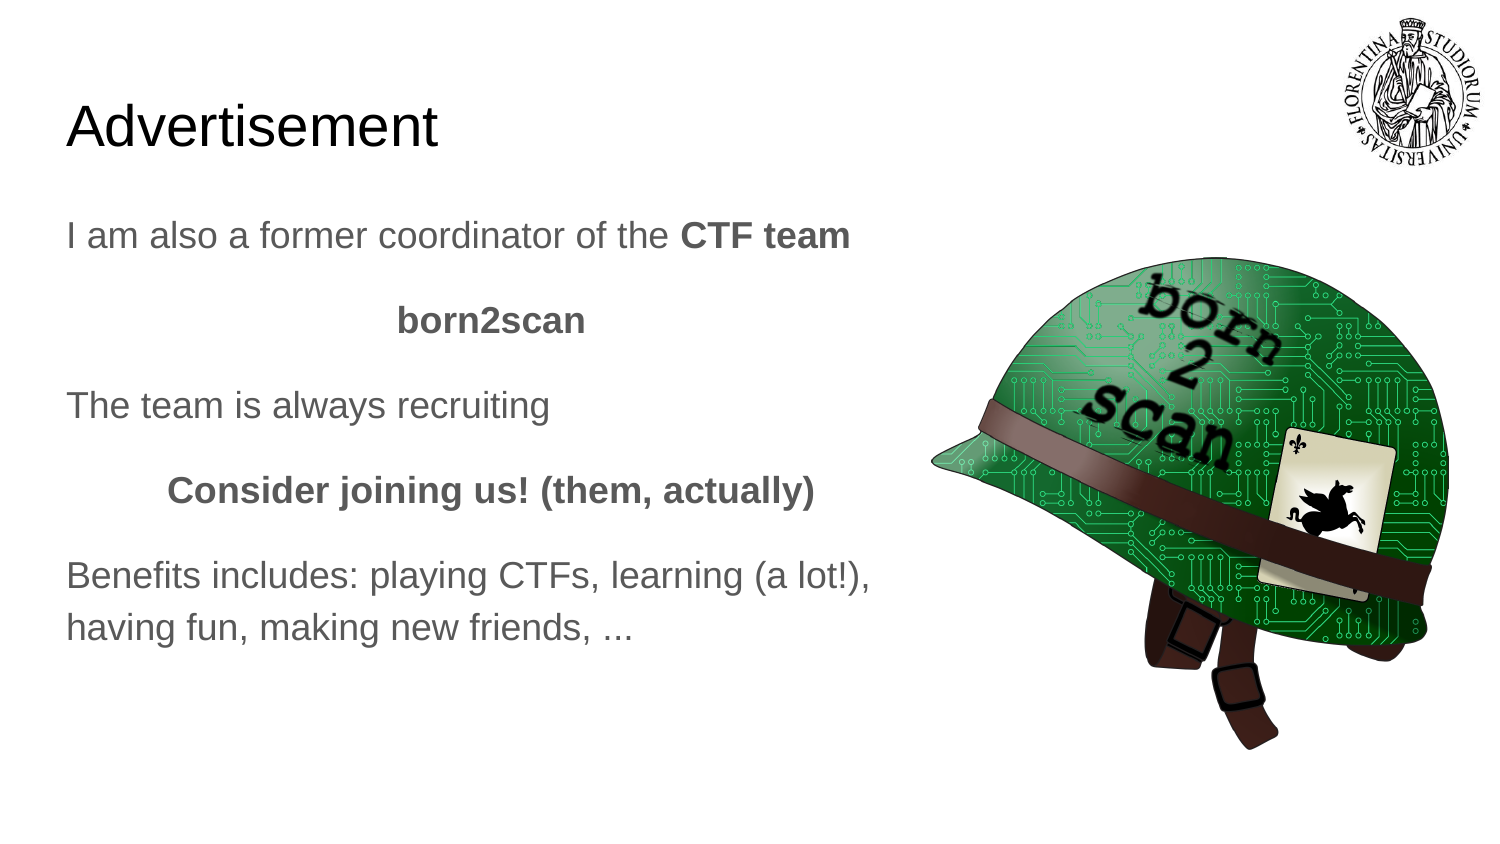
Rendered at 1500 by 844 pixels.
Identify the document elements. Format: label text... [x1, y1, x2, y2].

picture [931, 256, 1450, 750]
picture [1338, 11, 1485, 169]
title Advertisement [51, 72, 1333, 167]
list I am also a former coordinator of the CTF team born2scan The team is always recruiting Consider joining us! (them, actually) Benefits includes: playing CTFs, learning (a lot!), having fun, making new friends, ... [51, 189, 932, 750]
